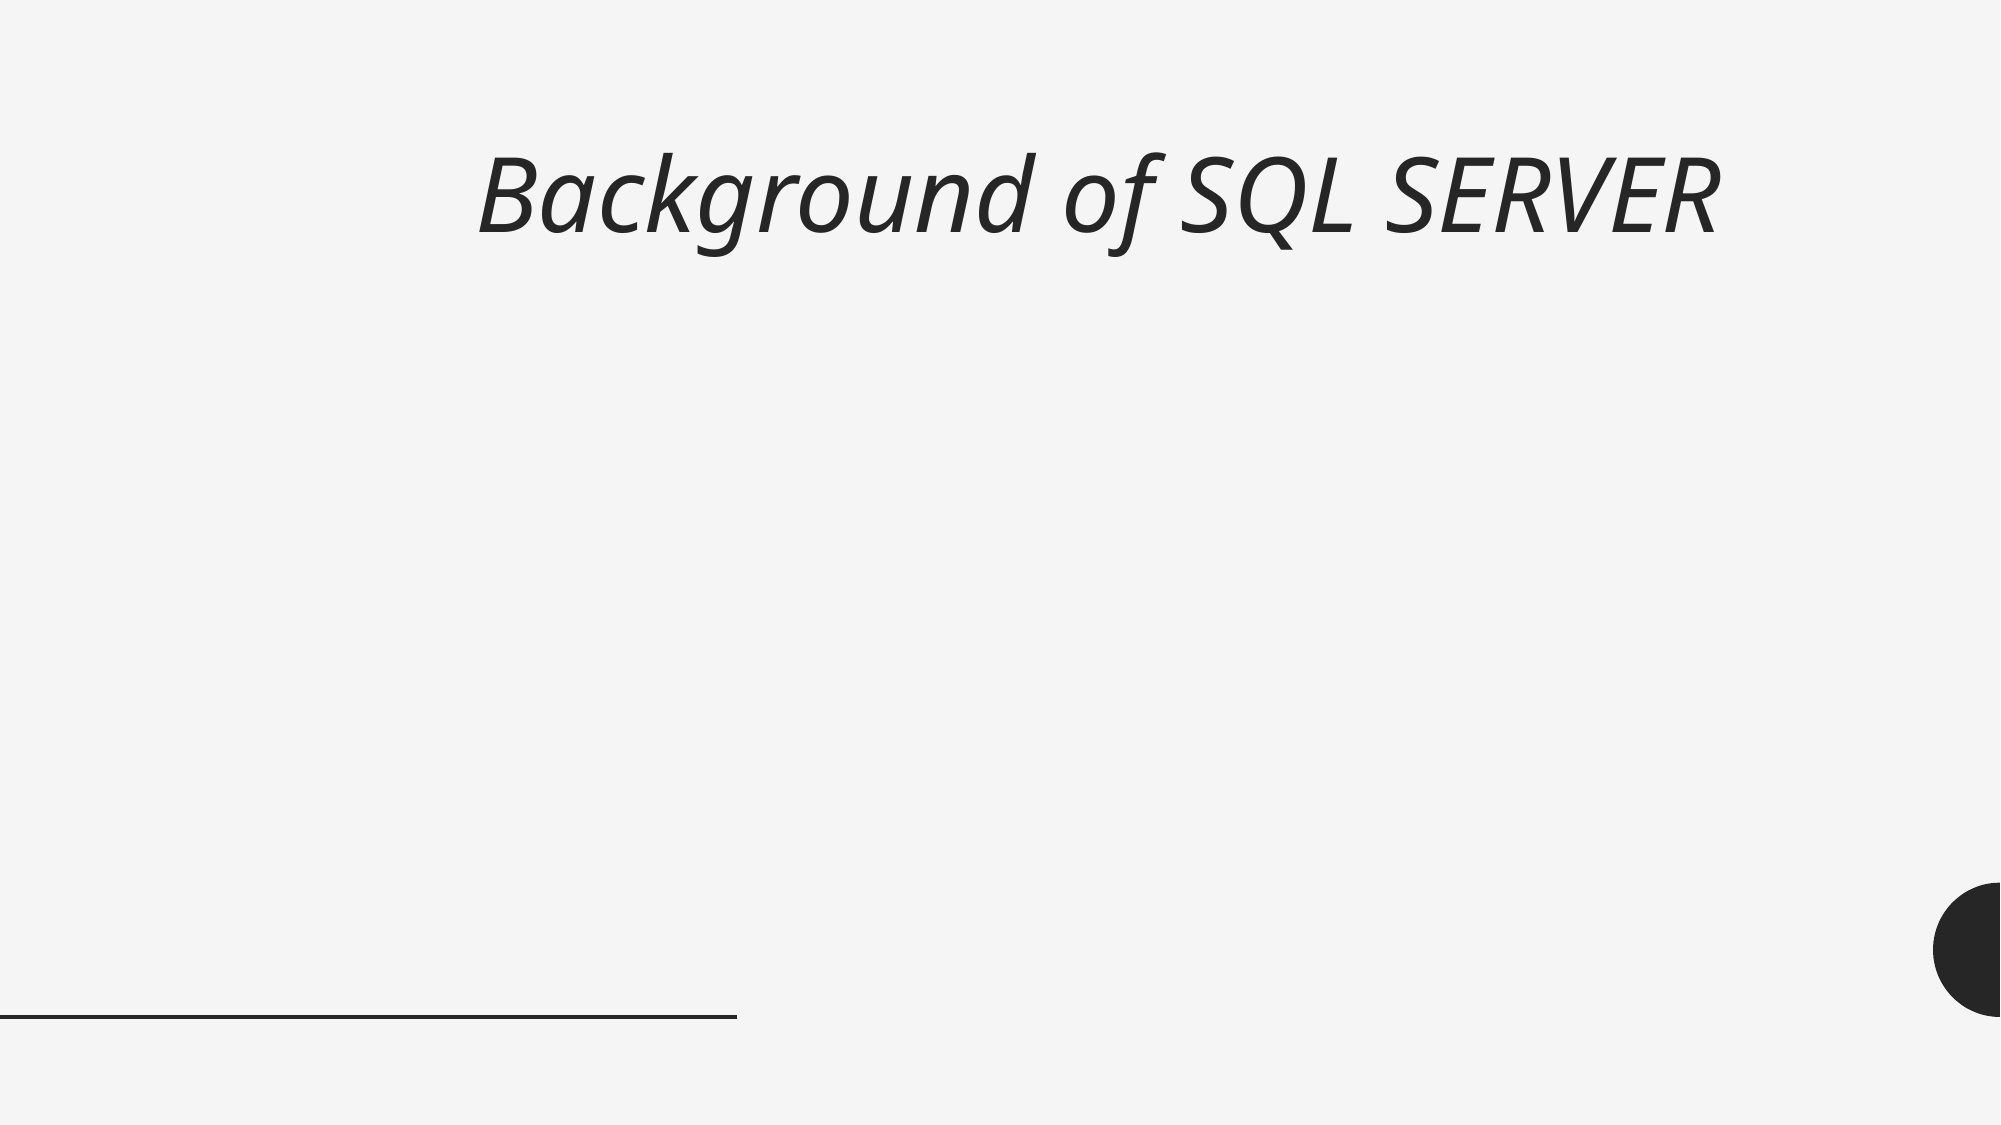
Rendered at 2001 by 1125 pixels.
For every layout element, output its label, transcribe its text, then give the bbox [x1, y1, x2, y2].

title Background of SQL SERVER [121, 134, 1738, 948]
